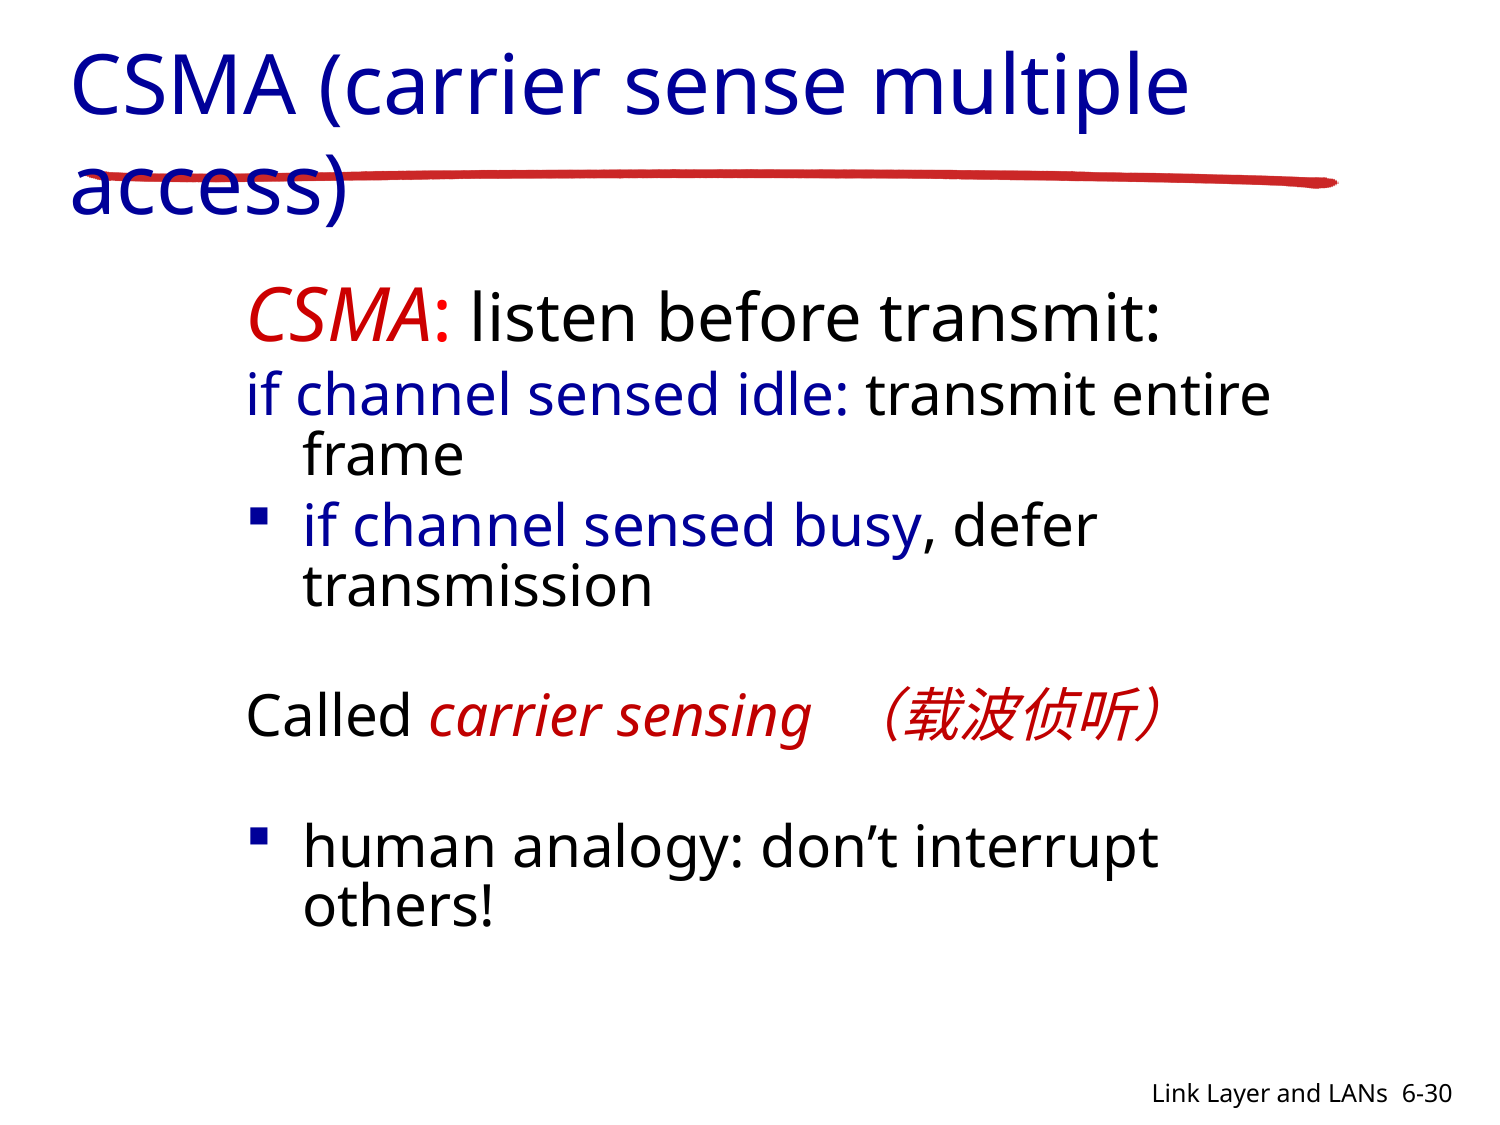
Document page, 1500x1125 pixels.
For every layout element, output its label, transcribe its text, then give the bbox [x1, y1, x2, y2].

picture [78, 164, 1354, 194]
footer Link Layer and LANs [1045, 1069, 1404, 1110]
list CSMA: listen before transmit: if channel sensed idle: transmit entire frame if channel sensed busy, defer transmission Called carrier sensing （载波侦听） human analogy: don’t interrupt others! [230, 272, 1292, 806]
slide_number 6-30 [1387, 1069, 1478, 1115]
title CSMA (carrier sense multiple access) [54, 37, 1444, 225]
